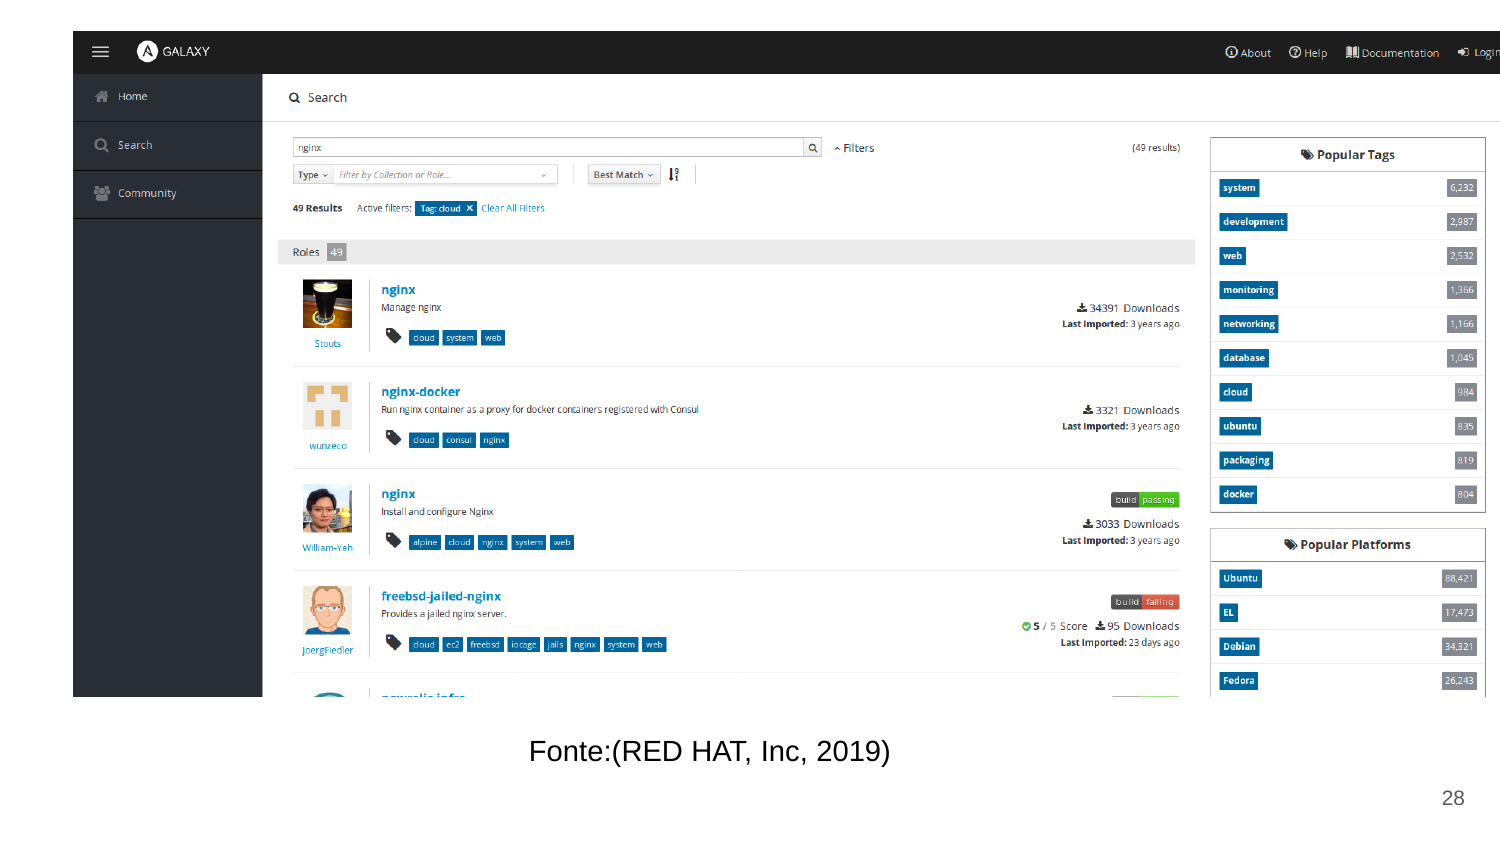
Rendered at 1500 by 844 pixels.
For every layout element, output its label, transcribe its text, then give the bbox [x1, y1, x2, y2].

picture [73, 31, 1500, 697]
slide_number ‹#› [1389, 764, 1480, 830]
text_box Fonte:(RED HAT, Inc, 2019) [513, 717, 976, 802]
